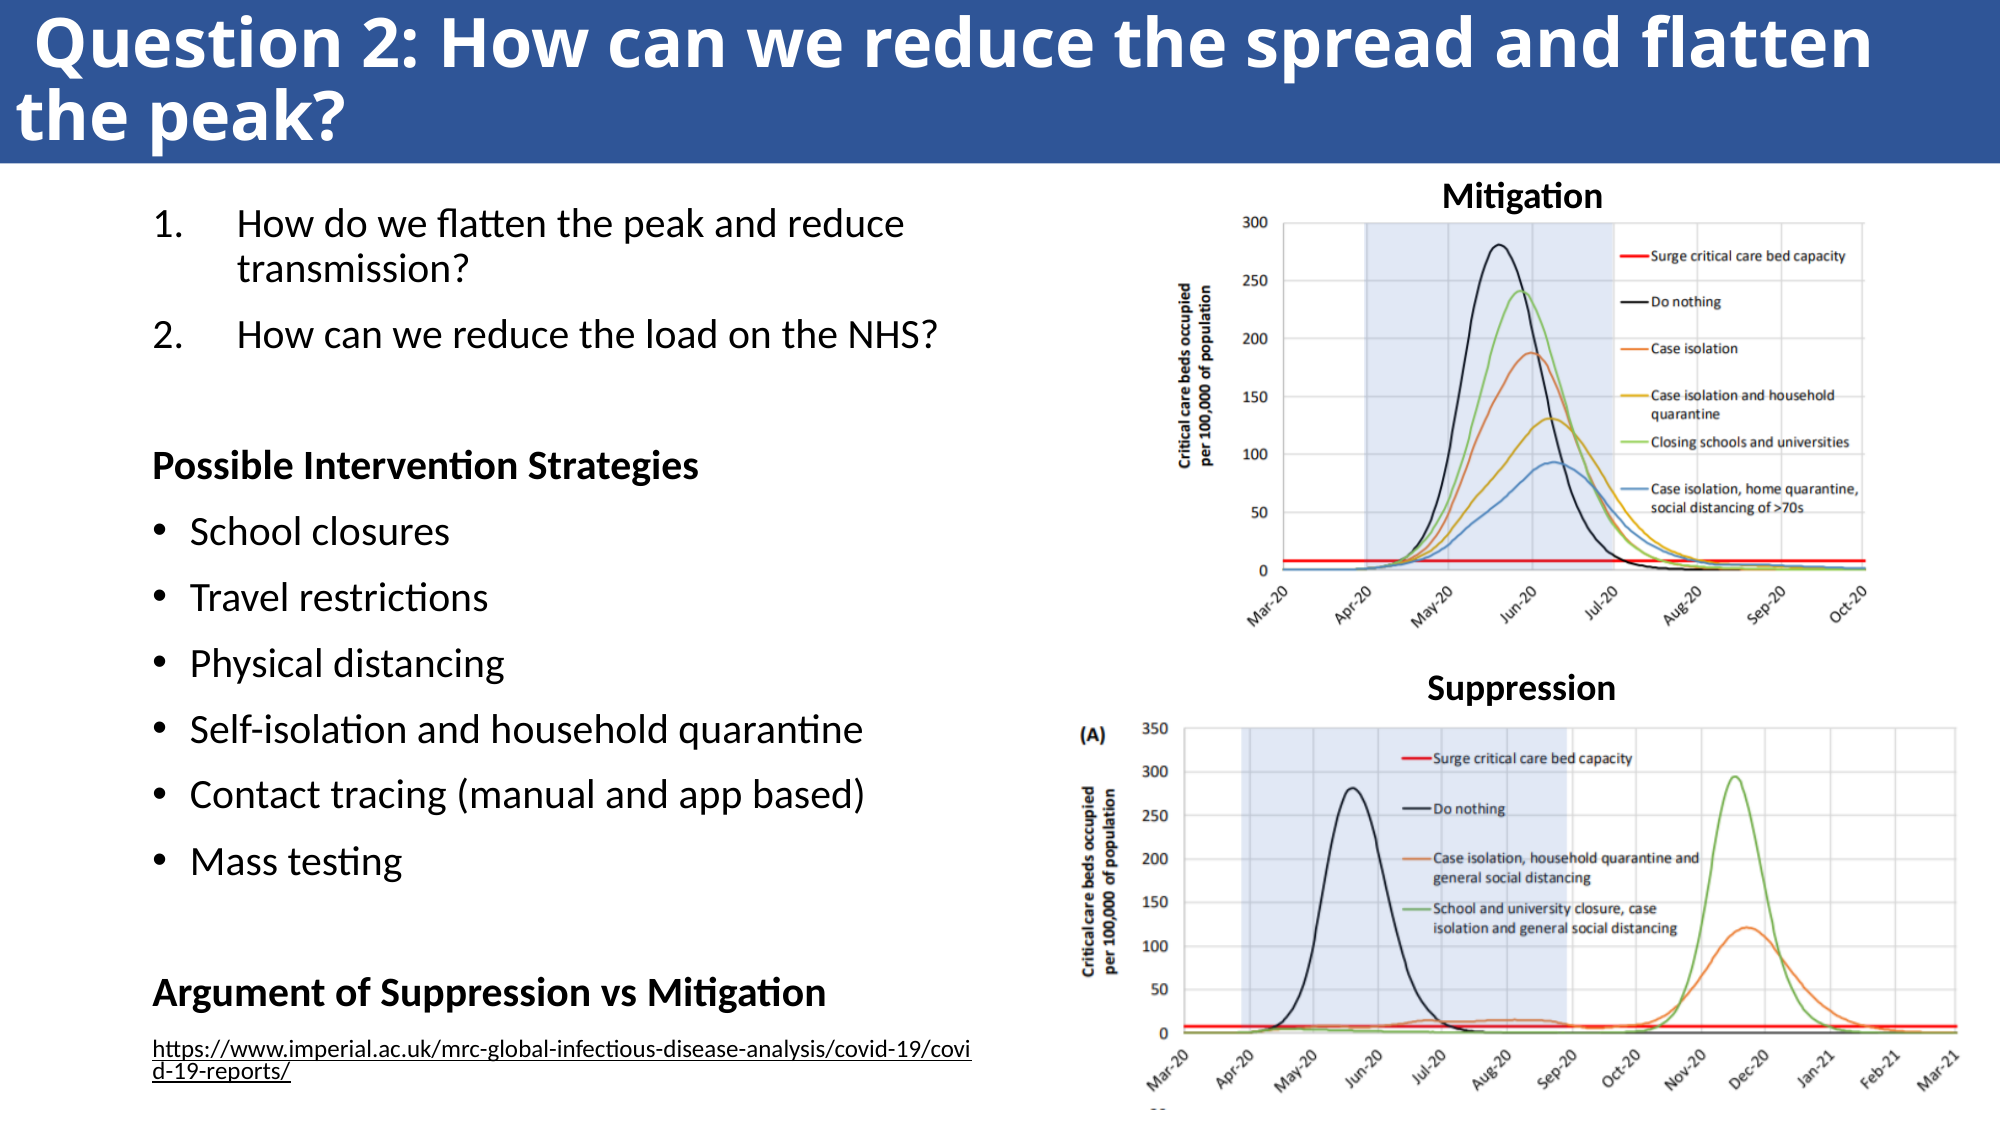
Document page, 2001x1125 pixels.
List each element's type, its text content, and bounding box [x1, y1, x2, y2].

text_box Question 2: How can we reduce the spread and flatten the peak? [0, 0, 2000, 164]
list How do we flatten the peak and reduce transmission? How can we reduce the load on the NHS? Possible Intervention Strategies School closures Travel restrictions Physical distancing Self-isolation and household quarantine Contact tracing (manual and app based) Mass testing Argument of Suppression vs Mitigation https://www.imperial.ac.uk/mrc-global-infectious-disease-analysis/covid-19/covid-19-reports/ [137, 193, 1000, 908]
text_box Mitigation [1427, 163, 1619, 193]
picture [1057, 703, 1976, 1110]
picture [1150, 193, 1891, 640]
text_box Suppression [1412, 655, 1632, 703]
